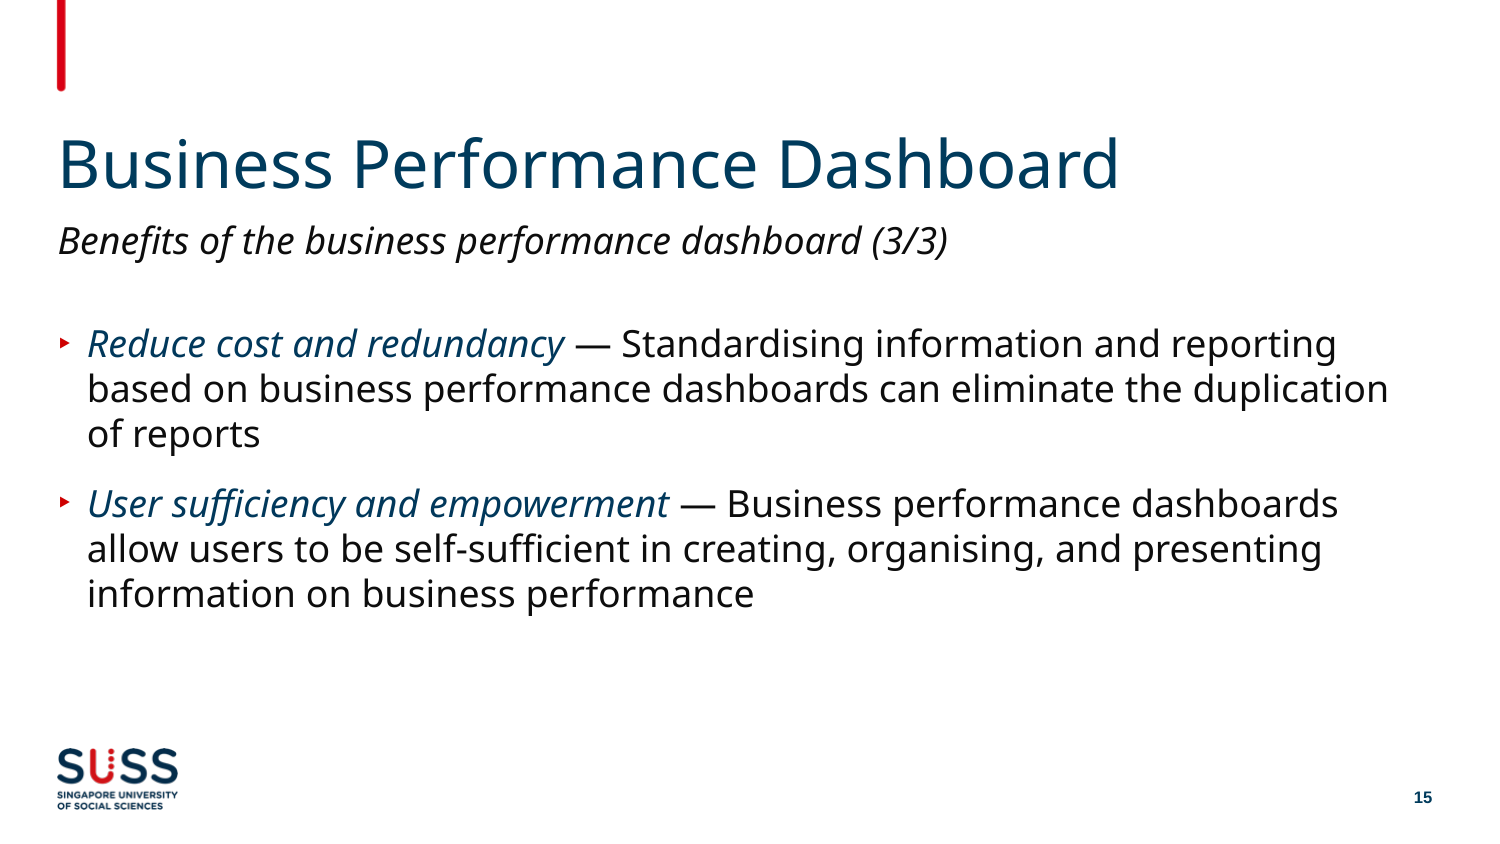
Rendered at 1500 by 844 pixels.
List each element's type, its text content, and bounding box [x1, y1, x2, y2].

picture [56, 0, 70, 74]
list Benefits of the business performance dashboard (3/3) [42, 209, 1448, 278]
list Reduce cost and redundancy — Standardising information and reporting based on business performance dashboards can eliminate the duplication of reports User sufficiency and empowerment — Business performance dashboards allow users to be self-sufficient in creating, organising, and presenting information on business performance [42, 312, 1448, 719]
picture [57, 748, 178, 810]
title Business Performance Dashboard [42, 74, 1448, 209]
